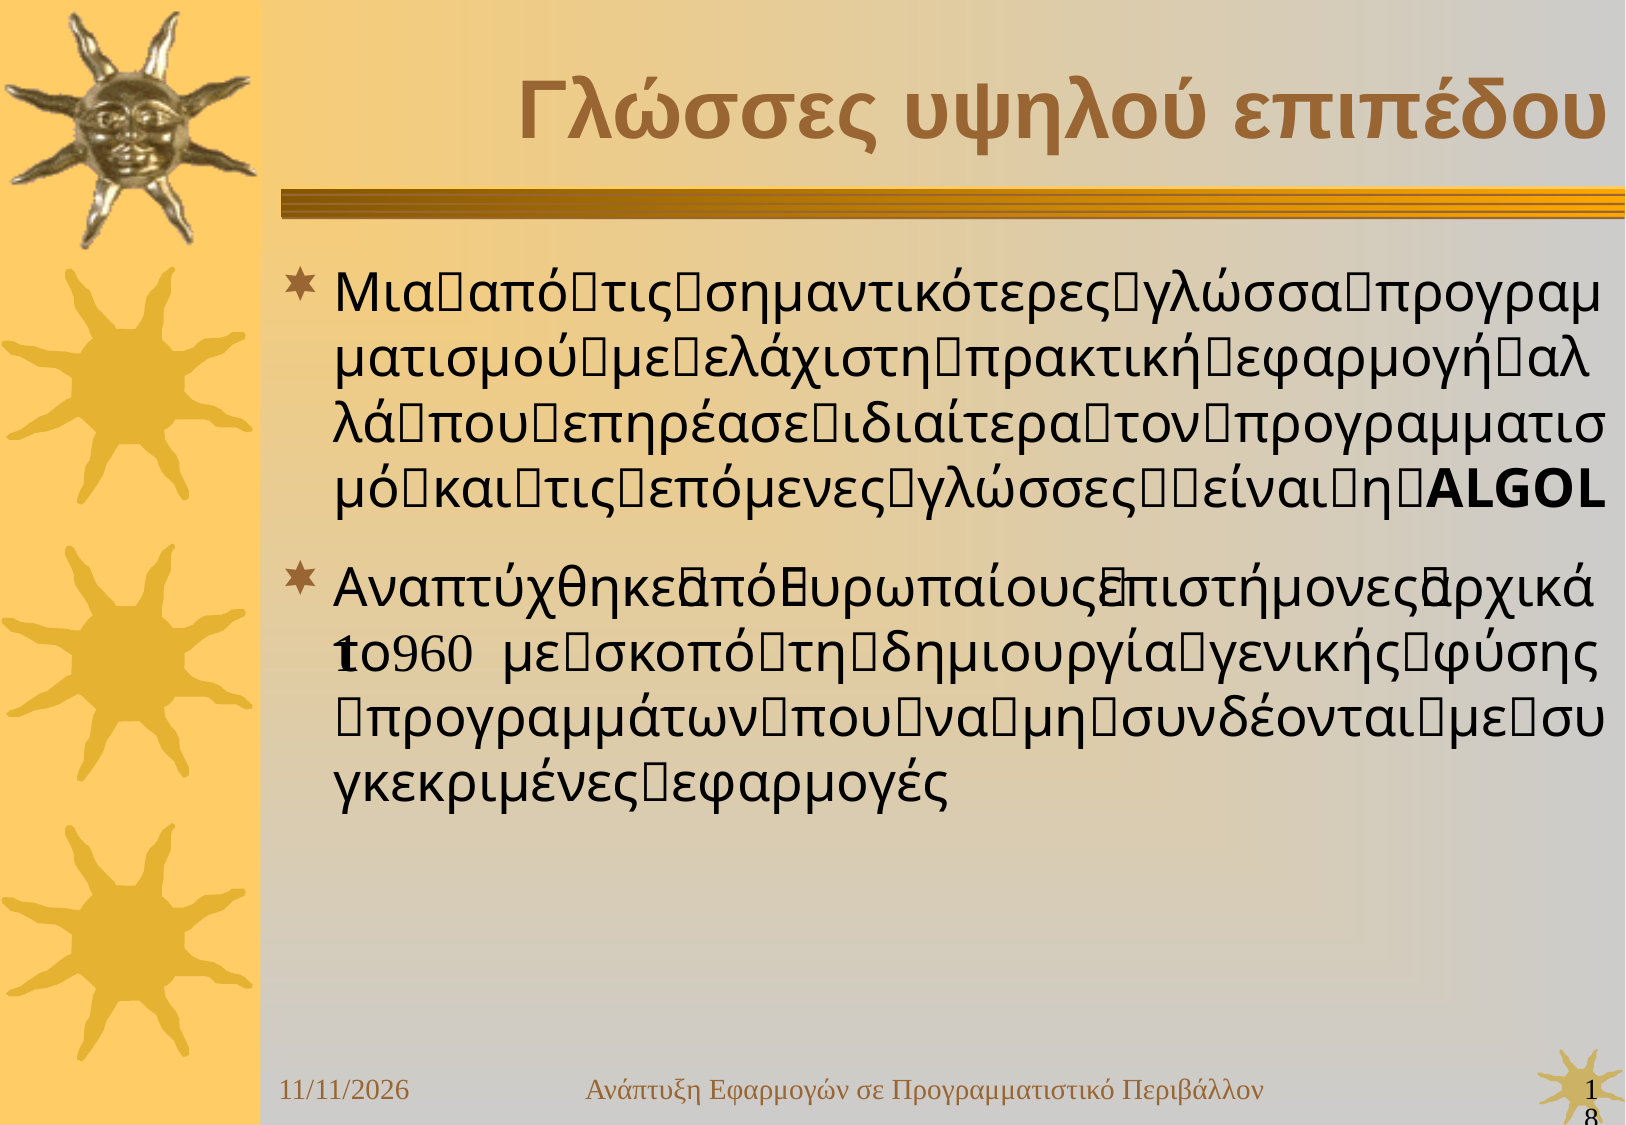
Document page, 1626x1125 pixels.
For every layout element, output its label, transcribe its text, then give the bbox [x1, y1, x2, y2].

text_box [512, 312, 1563, 432]
slide_number 18 [1537, 1050, 1625, 1125]
text_box Γλώσσες υψηλού επιπέδου [0, 0, 1625, 163]
footer Ανάπτυξη Εφαρμογών σε Προγραμματιστικό Περιβάλλον [580, 1050, 1288, 1125]
text_box ΜιααπότιςσημαντικότερεςγλώσσαπρογραμματισμούμεελάχιστηπρακτικήεφαρμογήαλλάπουεπηρέασειδιαίτερατονπρογραμματισμόκαιτιςεπόμενεςγλώσσεςείναιηALGOL ΑναπτύχθηκεαπόΕυρωπαίουςεπιστήμονεςαρχικάτομεσκοπότηδημιουργίαγενικήςφύσηςπρογραμμάτωνπουναμησυνδέονταιμεσυγκεκριμένεςεφαρμογές [262, 249, 1625, 1025]
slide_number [263, 1050, 580, 1125]
picture [1, 0, 1626, 1125]
